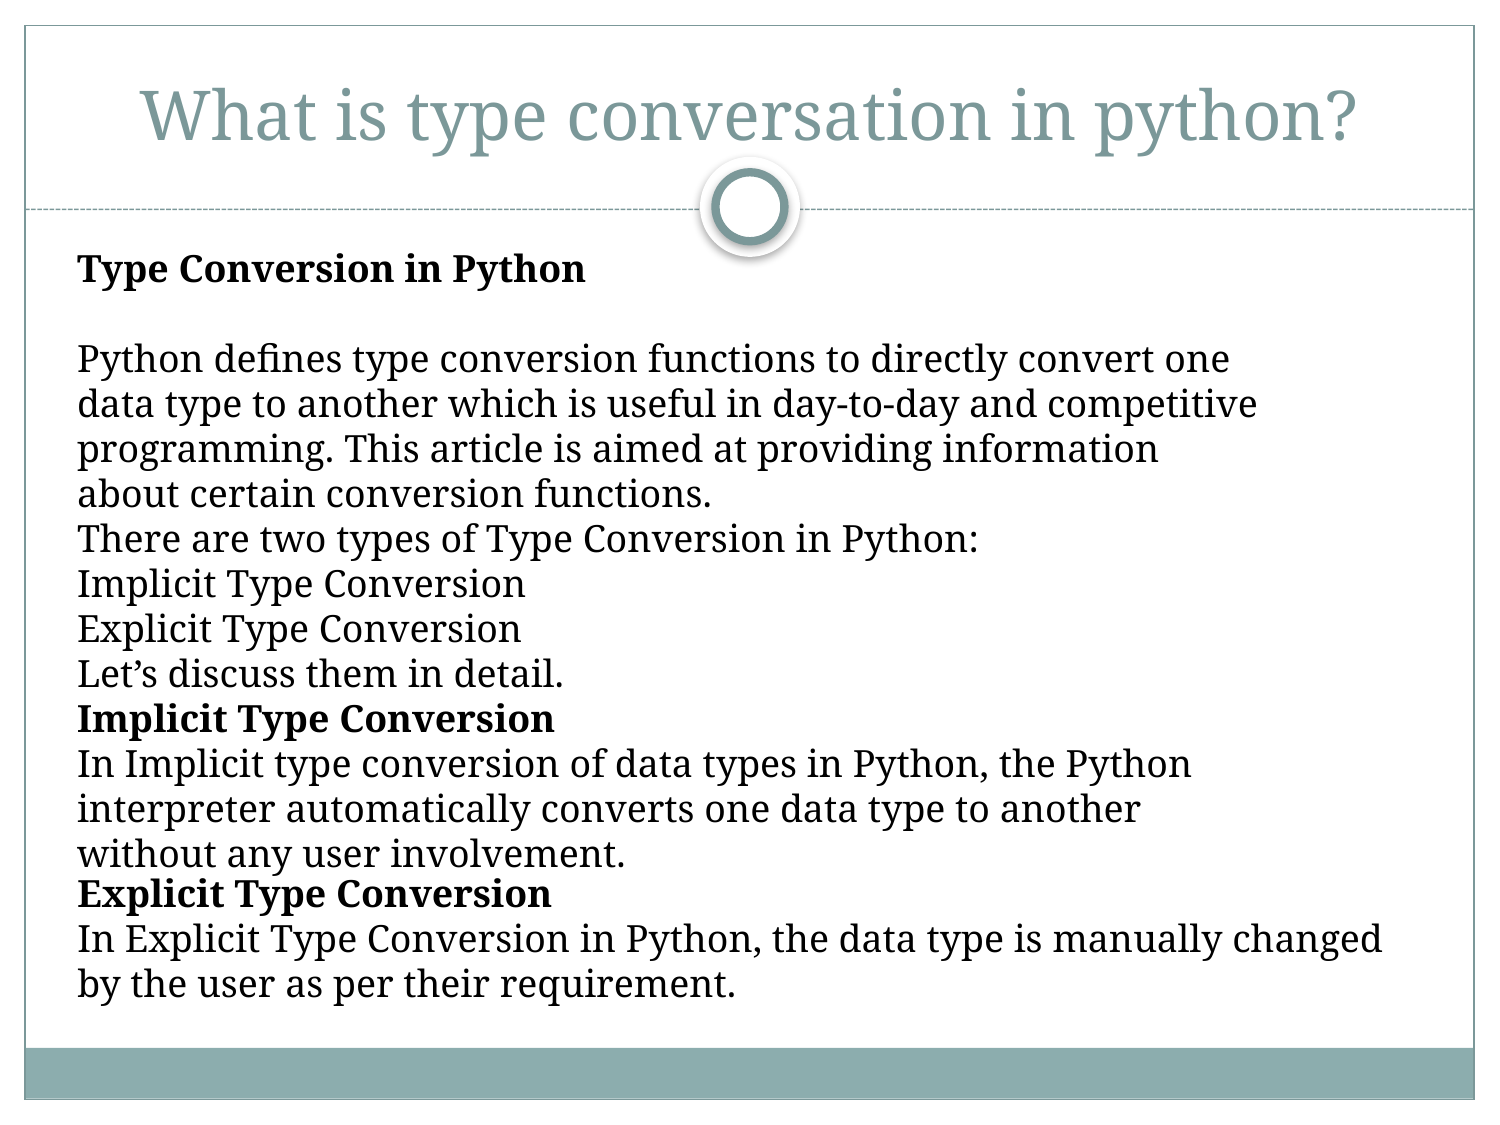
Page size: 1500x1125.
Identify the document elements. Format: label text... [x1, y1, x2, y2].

title What is type conversation in python? [49, 37, 1450, 162]
text_box Explicit Type Conversion In Explicit Type Conversion in Python, the data type is manually changed by the user as per their requirement. [62, 862, 1413, 1013]
text_box Type Conversion in Python Python defines type conversion functions to directly convert one data type to another which is useful in day-to-day and competitive programming. This article is aimed at providing information about certain conversion functions. There are two types of Type Conversion in Python: Implicit Type Conversion Explicit Type Conversion Let’s discuss them in detail. Implicit Type Conversion In Implicit type conversion of data types in Python, the Python interpreter automatically converts one data type to another without any user involvement. [62, 237, 1275, 862]
